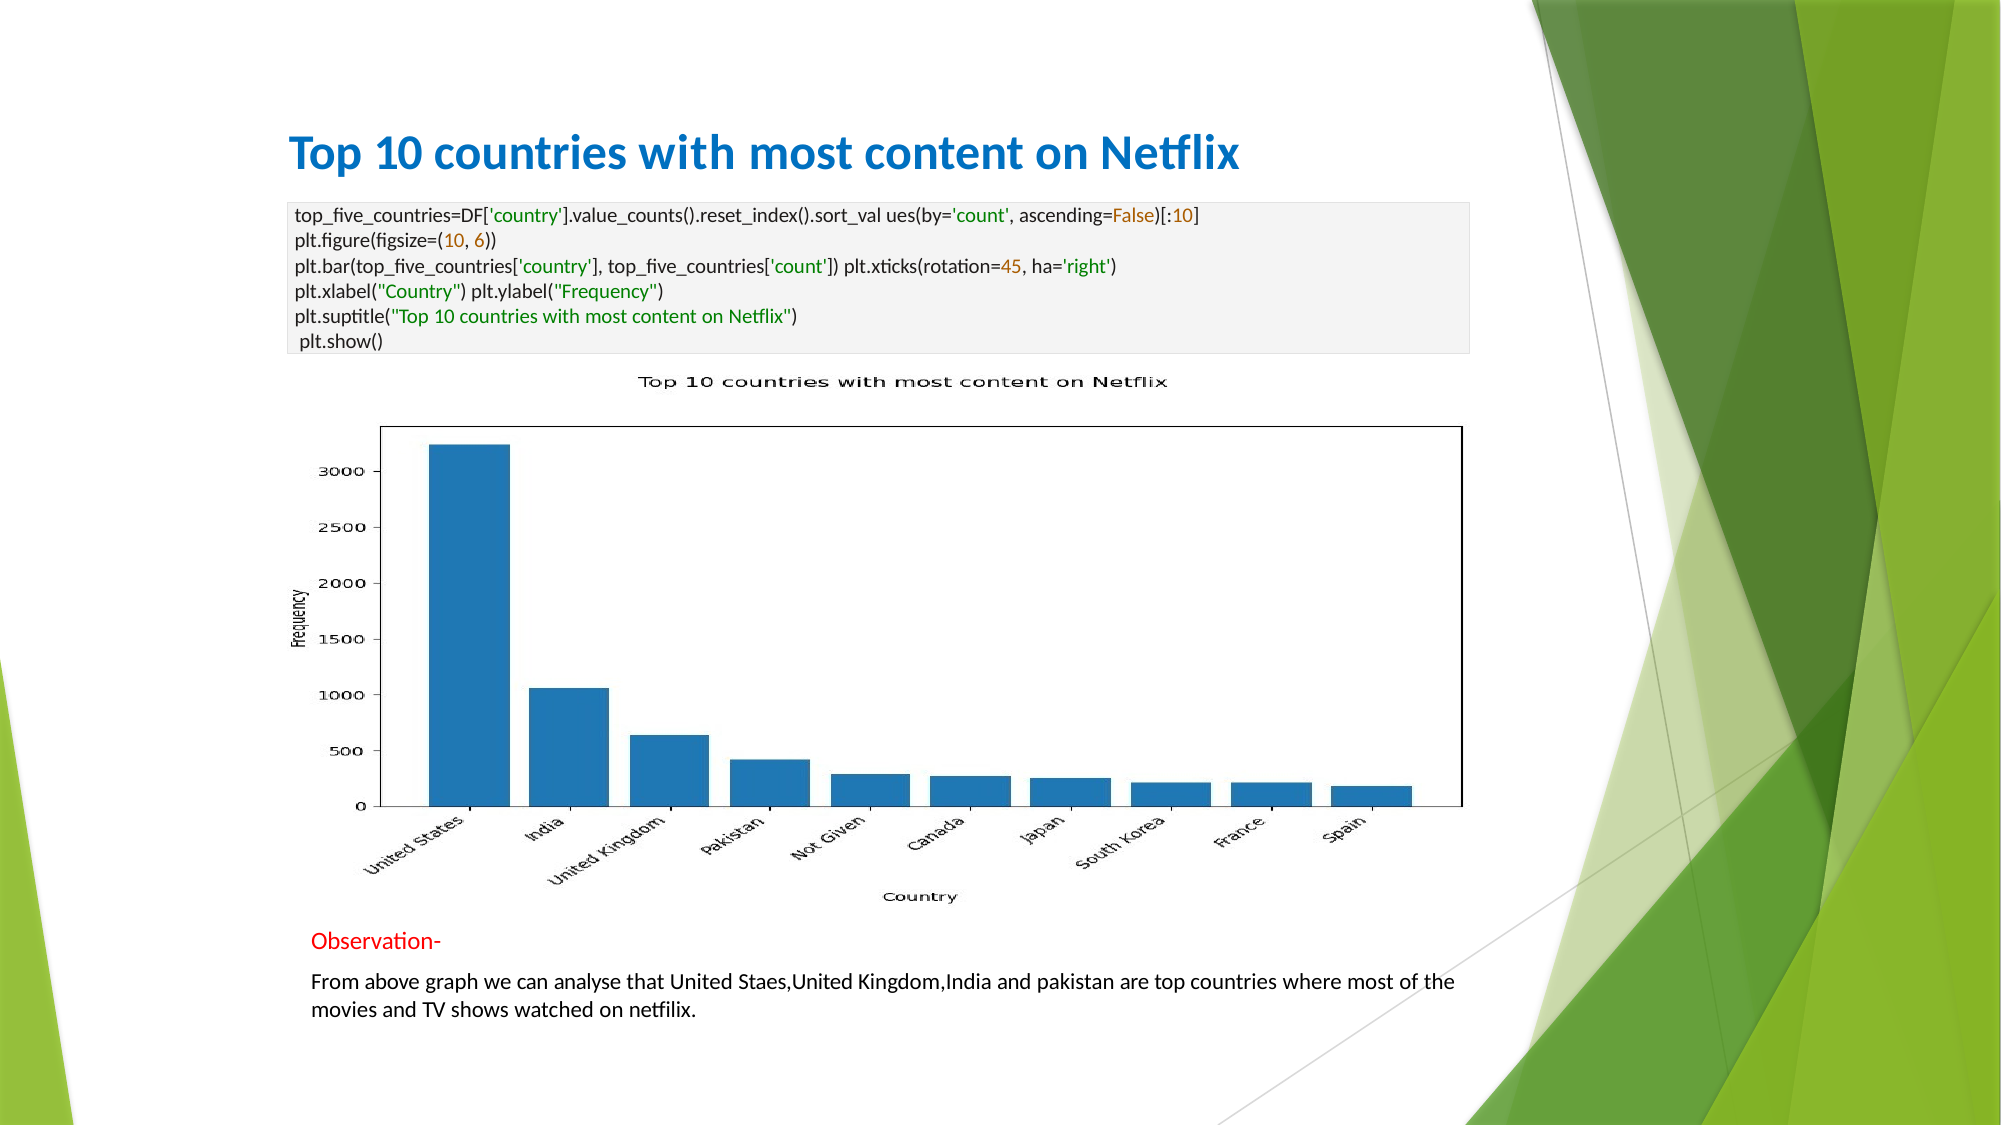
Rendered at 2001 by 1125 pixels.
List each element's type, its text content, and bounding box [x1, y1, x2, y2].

text_box top_five_countries=DF['country'].value_counts().reset_index().sort_val ues(by='count', ascending=False)[:10] plt.figure(figsize=(10, 6)) plt.bar(top_five_countries['country'], top_five_countries['count']) plt.xticks(rotation=45, ha='right') plt.xlabel("Country") plt.ylabel("Frequency") plt.suptitle("Top 10 countries with most content on Netflix") plt.show() [287, 202, 1470, 353]
text_box Observation- From above graph we can analyse that United Staes,United Kingdom,India and pakistan are top countries where most of the movies and TV shows watched on netfilix. [309, 922, 1507, 1022]
title Top 10 countries with most content on Netflix [287, 54, 1377, 202]
picture [286, 375, 1470, 908]
